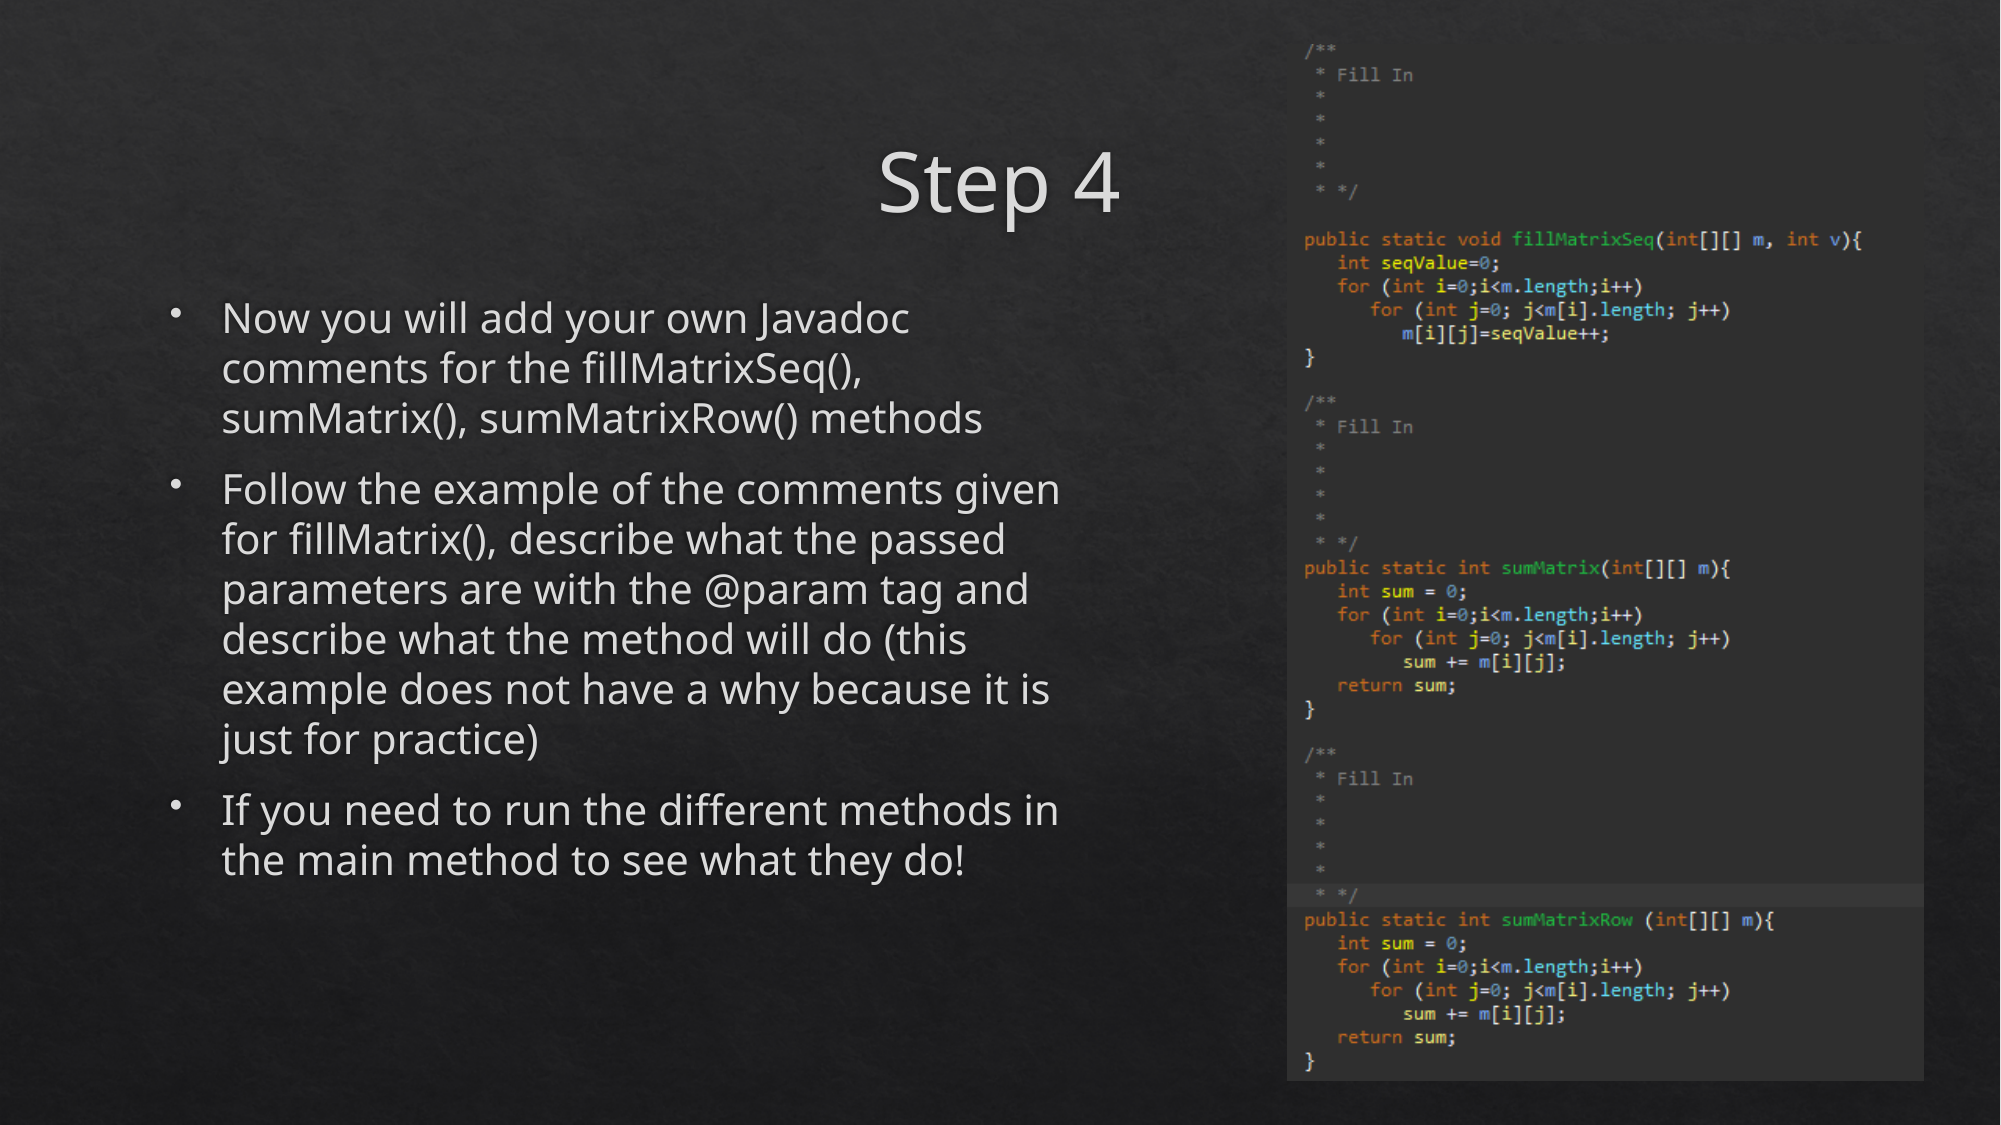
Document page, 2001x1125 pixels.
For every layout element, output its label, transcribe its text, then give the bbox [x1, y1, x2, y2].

list Now you will add your own Javadoc comments for the fillMatrixSeq(), sumMatrix(), sumMatrixRow() methods Follow the example of the comments given for fillMatrix(), describe what the passed parameters are with the @param tag and describe what the method will do (this example does not have a why because it is just for practice) If you need to run the different methods in the main method to see what they do! [149, 284, 1094, 950]
title Step 4 [149, 99, 1279, 260]
picture [1287, 44, 1924, 1081]
